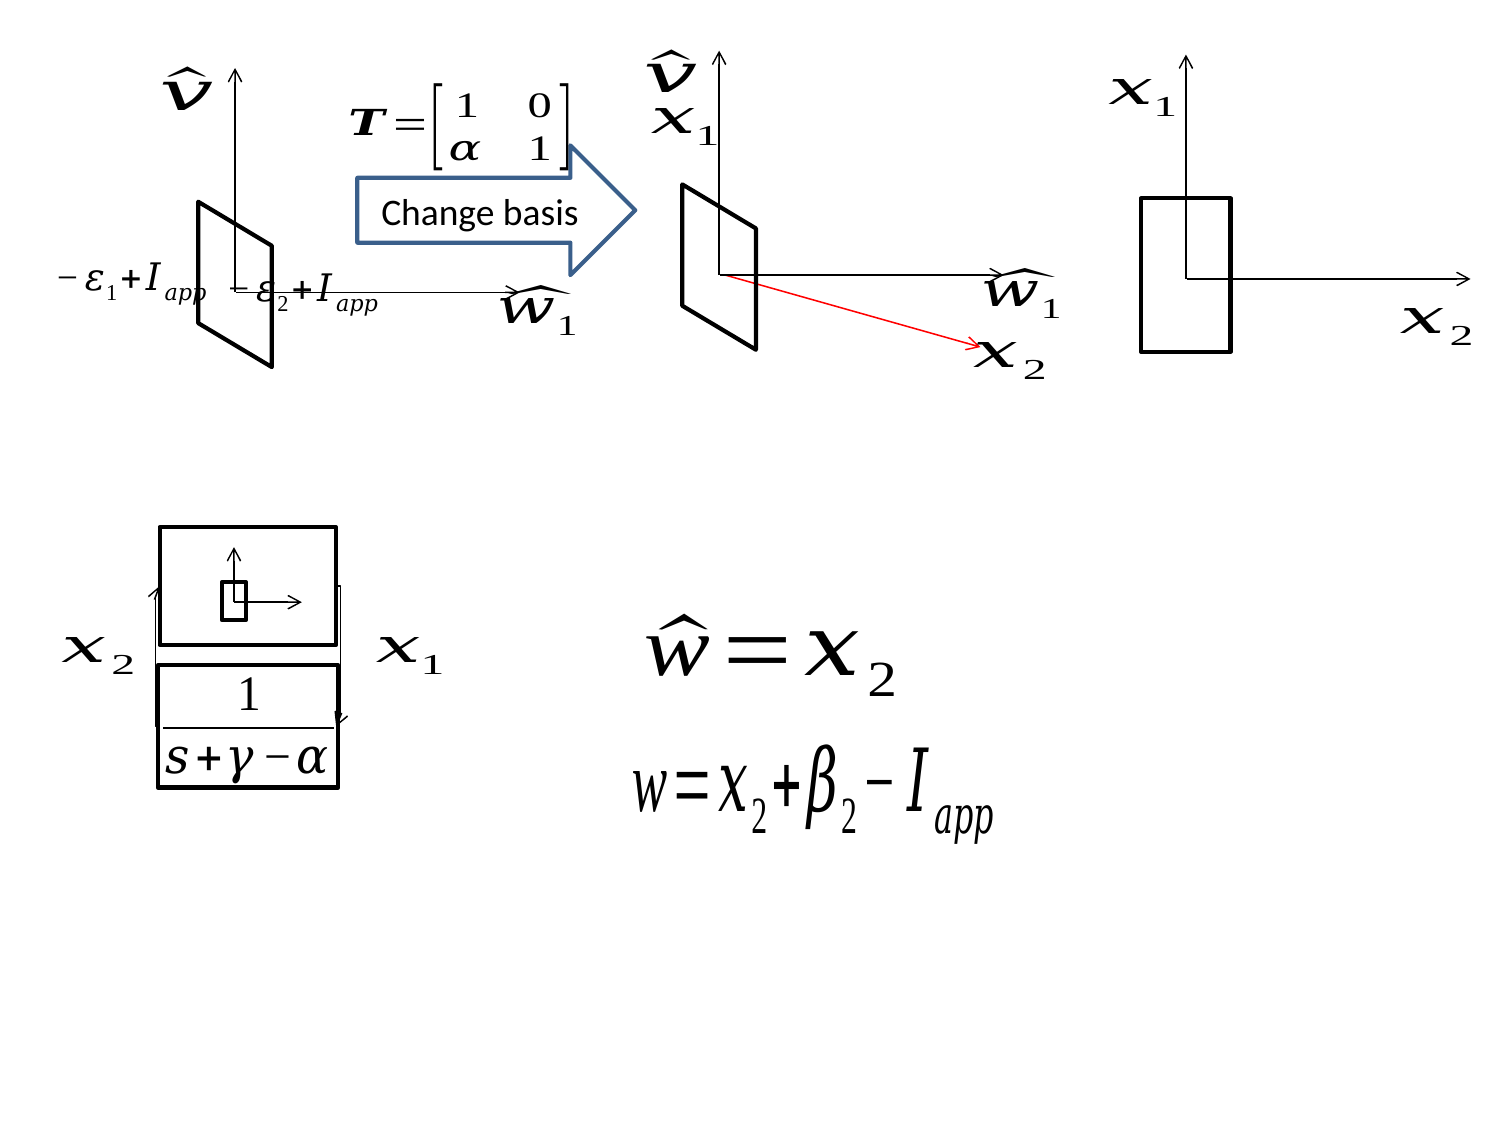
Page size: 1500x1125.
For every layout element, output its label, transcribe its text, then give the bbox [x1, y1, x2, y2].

text_box [680, 182, 719, 331]
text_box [724, 284, 981, 348]
text_box [1139, 196, 1233, 354]
text_box Change basis [355, 143, 638, 278]
text_box [196, 199, 274, 369]
text_box [220, 580, 248, 622]
text_box [724, 206, 759, 272]
text_box [158, 525, 338, 647]
